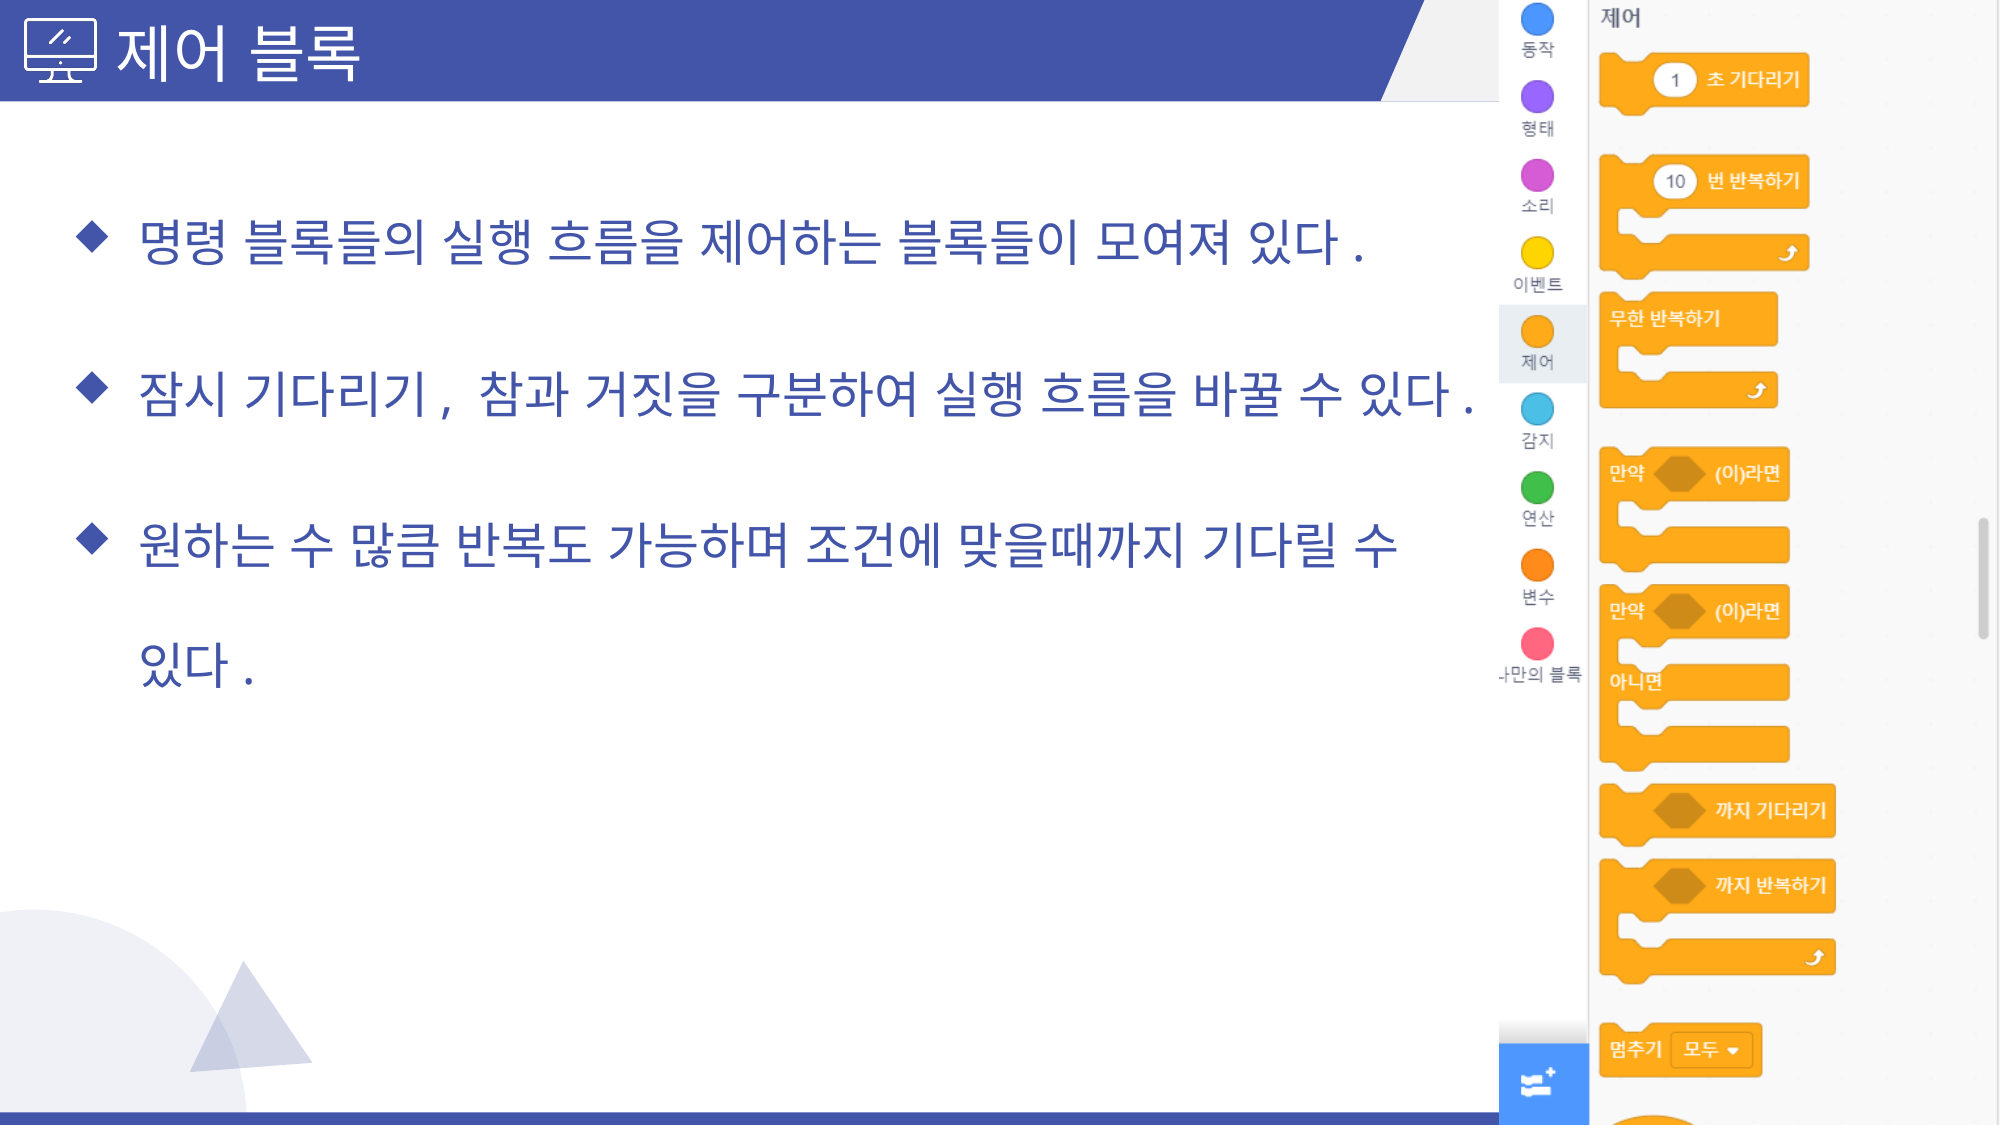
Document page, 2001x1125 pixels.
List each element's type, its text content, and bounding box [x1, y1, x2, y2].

text_box 명령 블록들의 실행 흐름을 제어하는 블록들이 모여져 있다. 잠시 기다리기, 참과 거짓을 구분하여 실행 흐름을 바꿀 수 있다. 원하는 수 많큼 반복도 가능하며 조건에 맞을때까지 기다릴 수 있다. [49, 144, 1487, 1048]
picture [24, 14, 97, 87]
picture [1498, 0, 2000, 1125]
text_box 제어 블록 [108, 16, 1361, 81]
